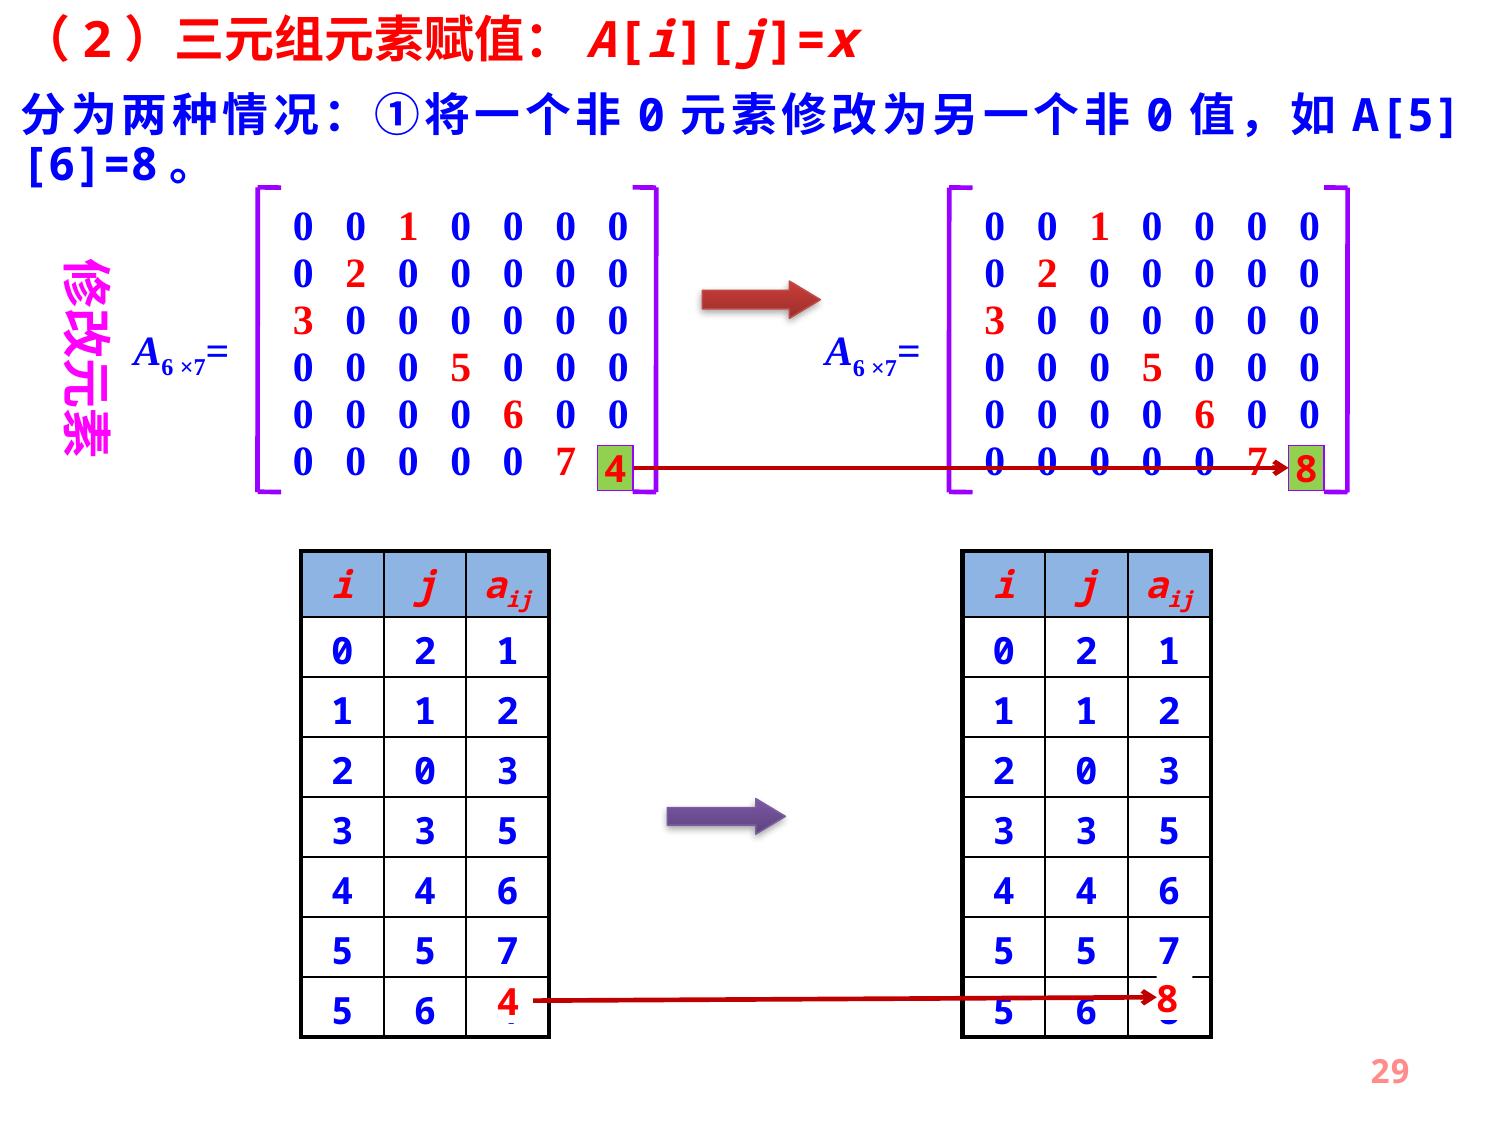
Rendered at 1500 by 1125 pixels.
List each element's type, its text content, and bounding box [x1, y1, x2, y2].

table_header j [385, 553, 465, 616]
table_cell 1 [965, 678, 1044, 736]
table_cell 3 [303, 798, 383, 856]
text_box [497, 974, 1193, 1024]
table_cell 0 [965, 618, 1044, 676]
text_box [796, 187, 1348, 493]
slide_number 29 [1074, 1042, 1425, 1103]
text_box [666, 797, 787, 835]
table_cell 7 [467, 918, 547, 976]
table_cell 6 [467, 858, 547, 916]
table_cell 1 [1046, 678, 1127, 736]
table_cell 5 [467, 798, 547, 856]
table_cell 1 [1129, 618, 1209, 676]
table_cell 2 [303, 738, 383, 796]
table_header i [303, 553, 383, 616]
text_box 修改元素 [35, 243, 100, 481]
table_cell 3 [467, 738, 547, 796]
table_cell 5 [385, 918, 465, 976]
table_cell 2 [1129, 678, 1209, 736]
table_cell 2 [965, 738, 1044, 796]
table_cell 2 [1046, 618, 1127, 676]
text_box [701, 280, 791, 319]
table_cell 3 [1046, 798, 1127, 856]
table_cell 1 [467, 618, 547, 676]
table_cell 3 [1129, 738, 1209, 796]
table_cell 4 [303, 858, 383, 916]
table_cell 6 [1129, 858, 1209, 916]
table_cell 5 [1046, 918, 1127, 973]
table_header j [1046, 553, 1127, 616]
table_cell 2 [467, 678, 547, 736]
table_cell 5 [1129, 798, 1209, 856]
table_cell 4 [467, 978, 547, 1035]
table_cell 0 [385, 738, 465, 796]
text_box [597, 445, 1325, 491]
table_cell 5 [303, 978, 383, 1035]
table_cell 1 [303, 678, 383, 736]
table_cell 8 [1129, 978, 1209, 1035]
table_cell 0 [1046, 738, 1127, 796]
table_header aij [1129, 553, 1209, 616]
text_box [105, 187, 657, 493]
table_cell 7 [1129, 918, 1209, 976]
table_cell 4 [965, 858, 1044, 916]
table_cell 4 [1046, 858, 1127, 916]
table_cell 3 [385, 798, 465, 856]
table_cell 5 [965, 918, 1044, 973]
table_cell 0 [303, 618, 383, 676]
table_cell 4 [385, 858, 465, 916]
table_cell 5 [303, 918, 383, 976]
table_cell 3 [965, 798, 1044, 856]
table_cell 2 [385, 618, 465, 676]
text_box （2）三元组元素赋值：A[i][j]=x 分为两种情况：①将一个非0元素修改为另一个非0值，如A[5][6]=8。 [5, 7, 1477, 198]
table_header aij [467, 553, 547, 616]
table_header i [965, 553, 1044, 616]
table_cell 1 [385, 678, 465, 736]
table_cell 6 [385, 978, 465, 1035]
